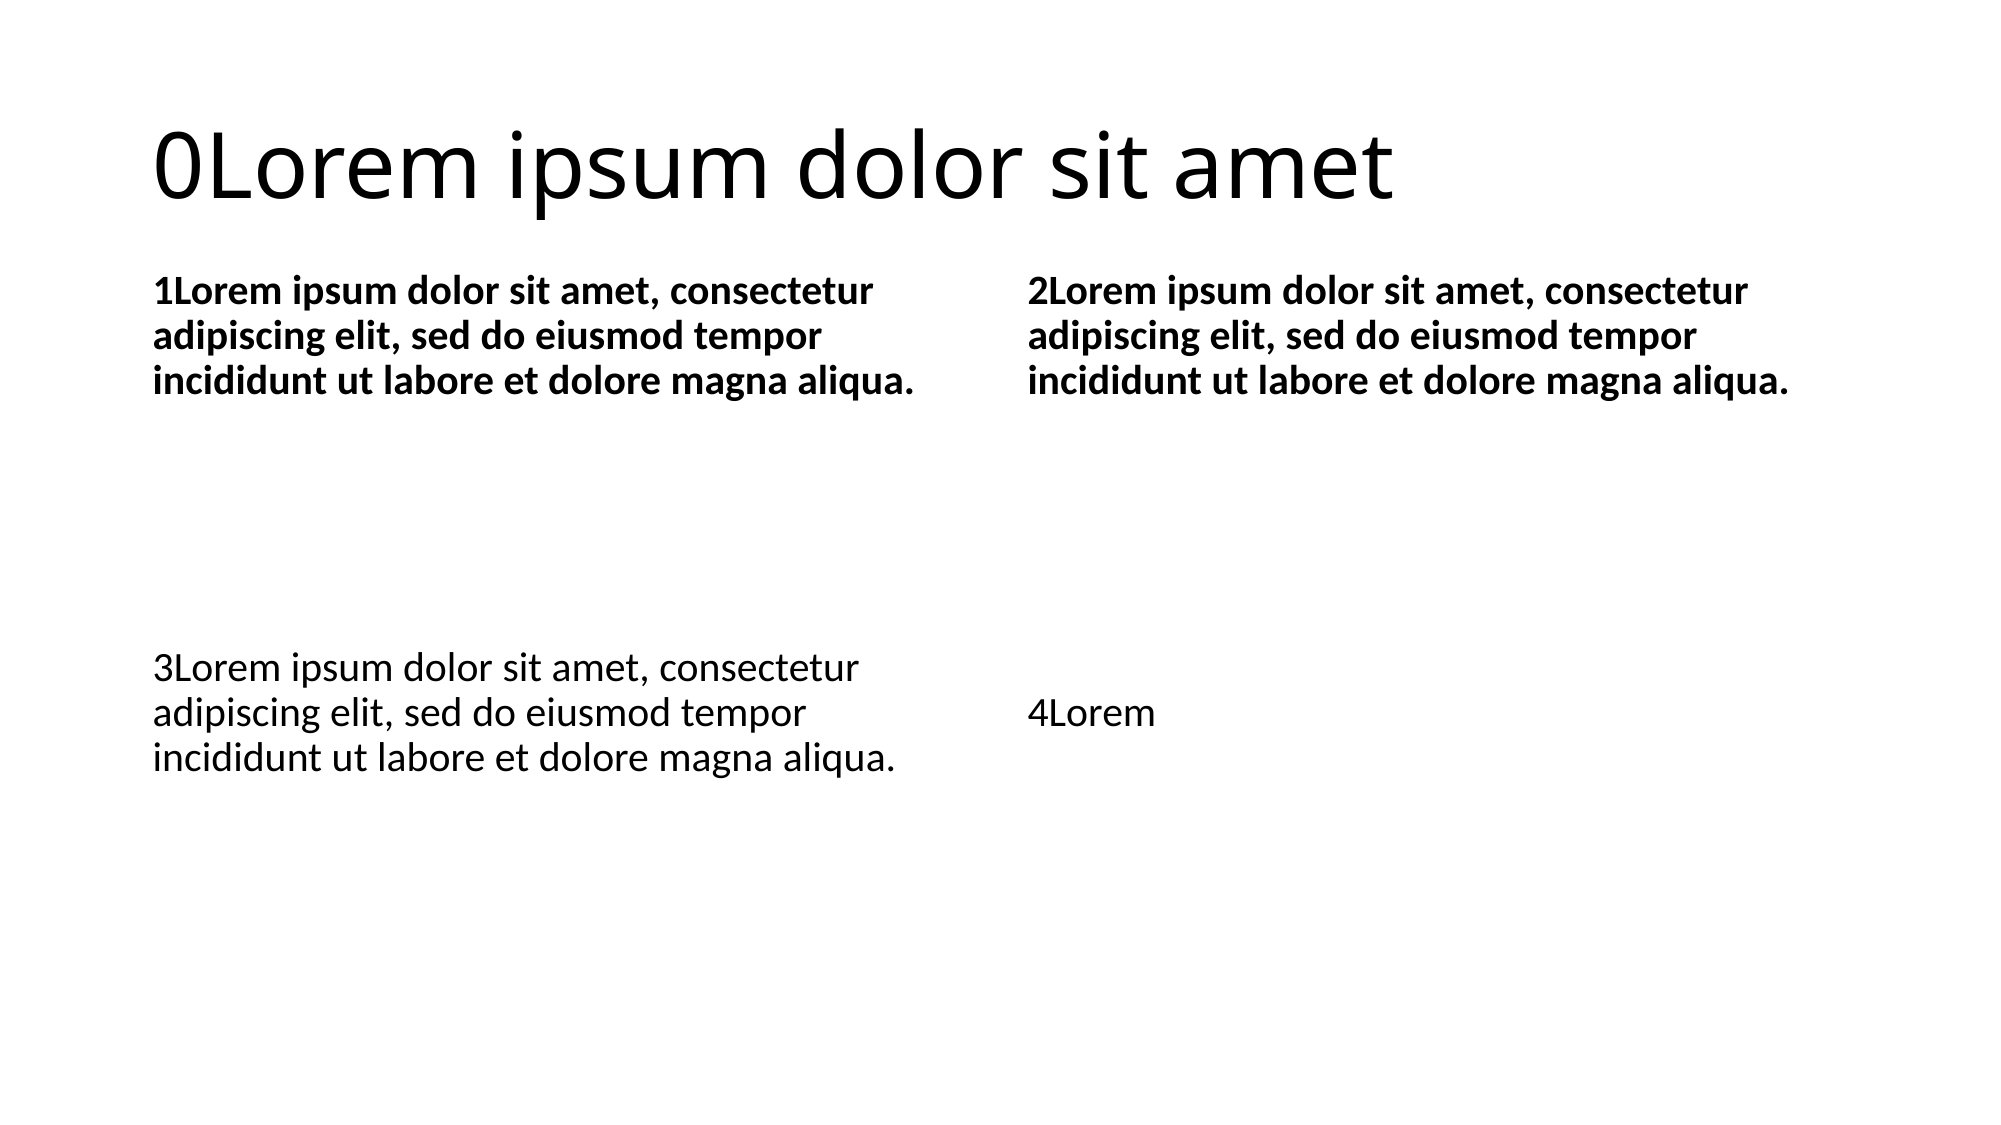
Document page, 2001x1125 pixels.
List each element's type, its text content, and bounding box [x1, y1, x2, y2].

title 0Lorem ipsum dolor sit amet [137, 59, 1863, 278]
list 3Lorem ipsum dolor sit amet, consectetur adipiscing elit, sed do eiusmod tempor incididunt ut labore et dolore magna aliqua. [137, 410, 984, 1016]
list 4Lorem [1012, 410, 1863, 1016]
list 1Lorem ipsum dolor sit amet, consectetur adipiscing elit, sed do eiusmod tempor incididunt ut labore et dolore magna aliqua. [137, 275, 984, 410]
list 2Lorem ipsum dolor sit amet, consectetur adipiscing elit, sed do eiusmod tempor incididunt ut labore et dolore magna aliqua. [1012, 275, 1863, 410]
